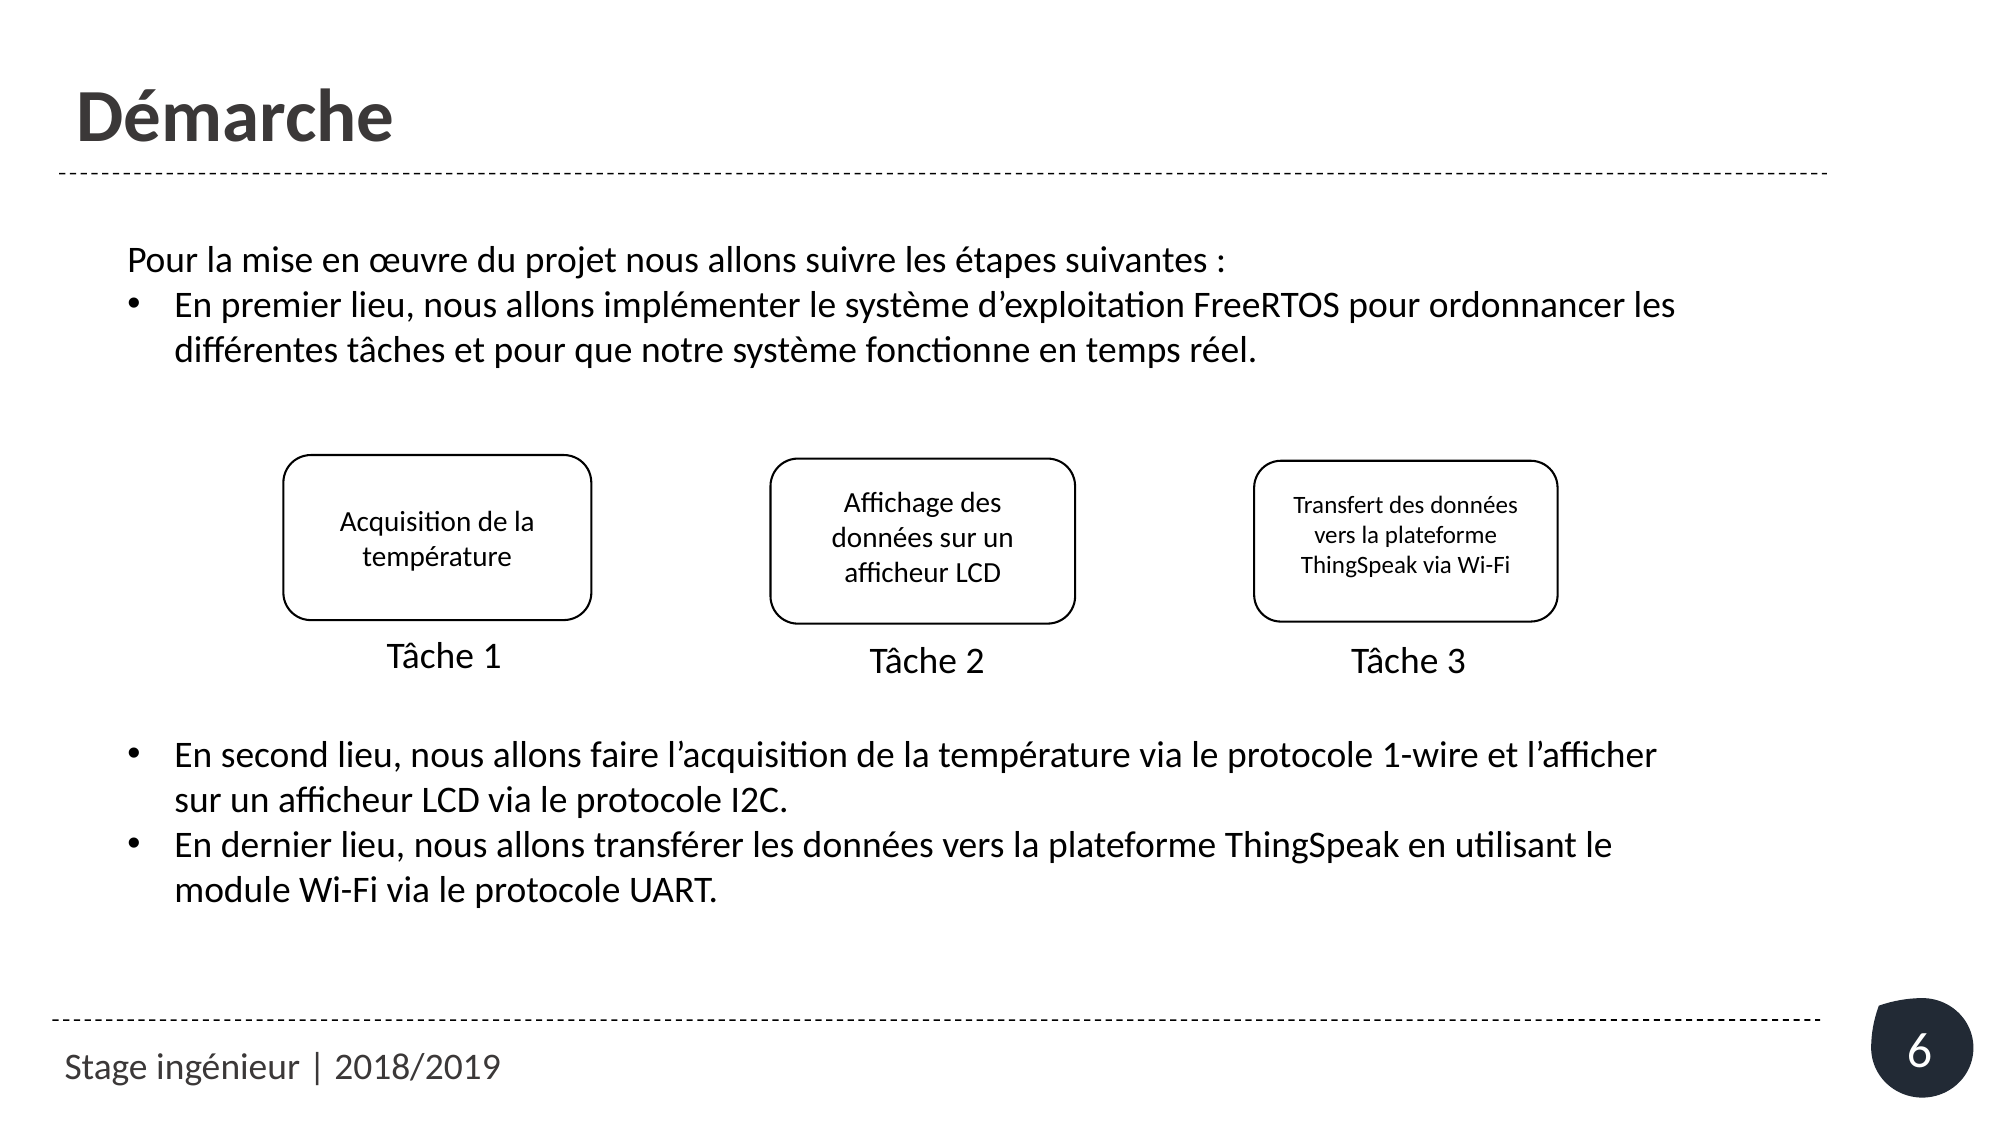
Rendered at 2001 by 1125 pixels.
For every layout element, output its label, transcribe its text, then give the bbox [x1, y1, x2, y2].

text_box [1871, 1002, 1974, 1098]
text_box 3 [1891, 1000, 1948, 1010]
text_box Démarche [61, 58, 410, 164]
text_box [283, 454, 1558, 676]
text_box Pour la mise en œuvre du projet nous allons suivre les étapes suivantes : En premier lieu, nous allons implémenter le système d’exploitation FreeRTOS pour ordonnancer les différentes tâches et pour que notre système fonctionne en temps réel. En second lieu, nous allons faire l’acquisition de la température via le protocole 1-wire et l’afficher sur un afficheur LCD via le protocole I2C. En dernier lieu, nous allons transférer les données vers la plateforme ThingSpeak en utilisant le module Wi-Fi via le protocole UART. [112, 227, 1726, 972]
text_box [251, 738, 293, 813]
text_box Stage ingénieur | 2018/2019 [49, 1034, 534, 1095]
text_box 6 [1891, 1010, 1948, 1086]
